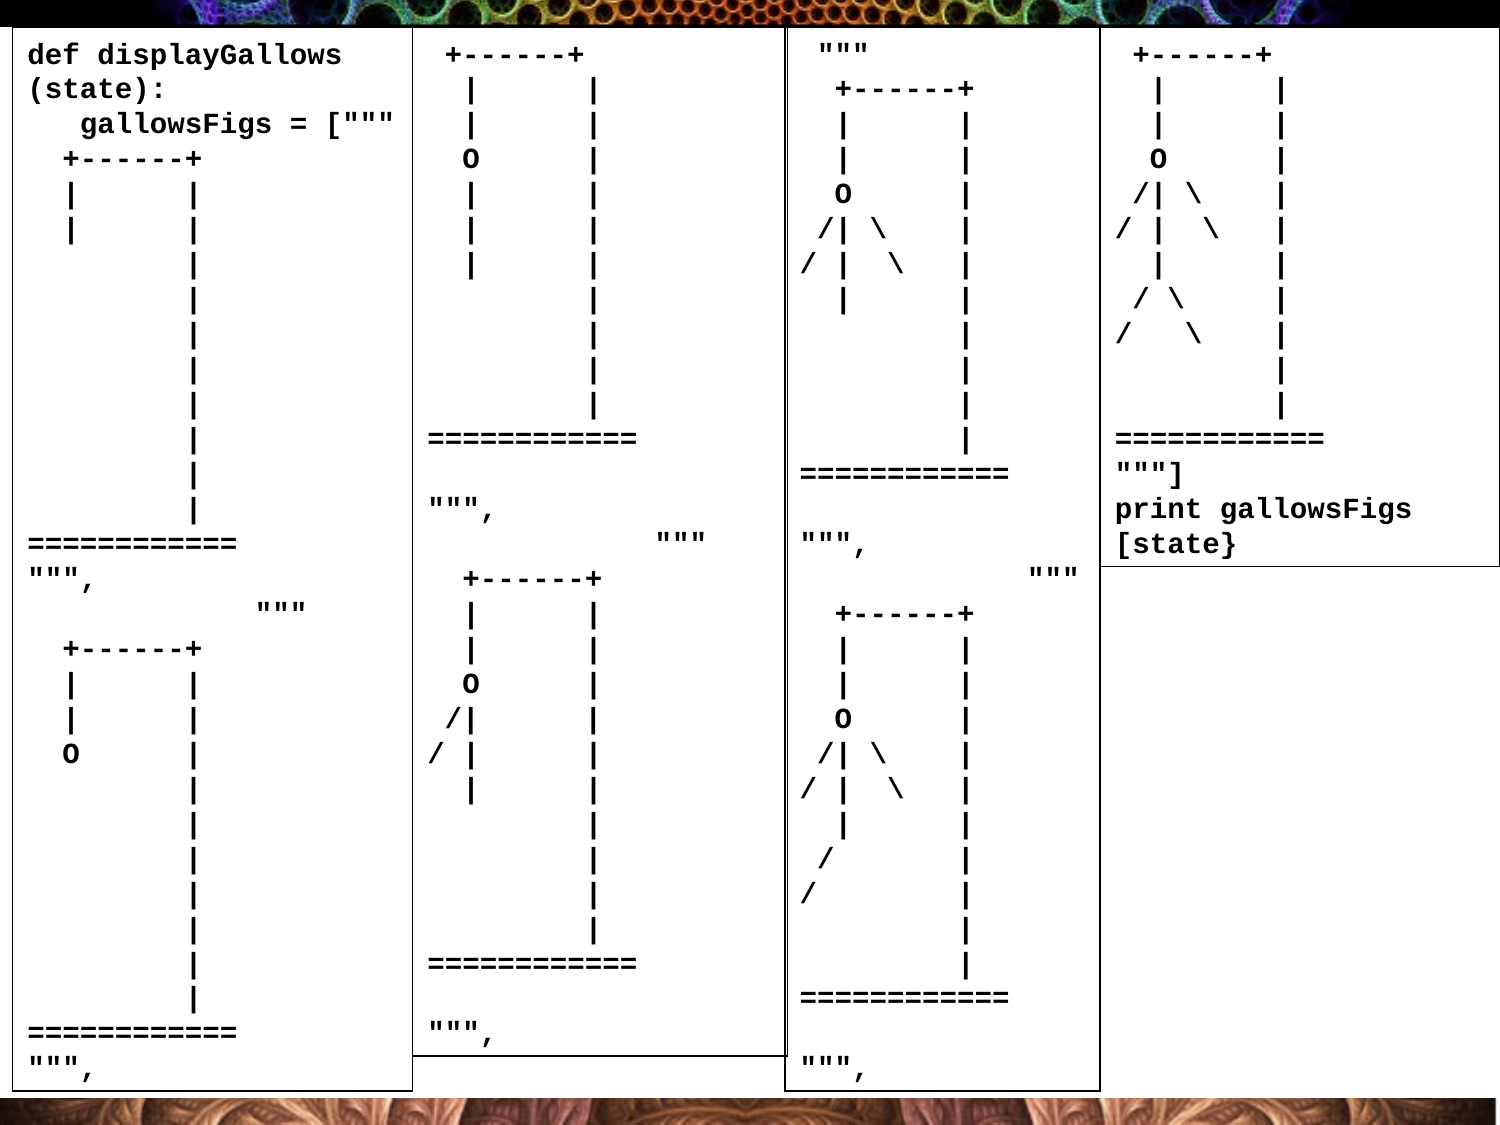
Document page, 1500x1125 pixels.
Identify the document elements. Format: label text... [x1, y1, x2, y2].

text_box +------+ | | | | O | /| \ | / | \ | | | / \ | / \ | | | ============ """] print gallowsFigs [state} [1100, 27, 1500, 567]
text_box """ +------+ | | | | O | /| \ | / | \ | | | | | | | ============ """, """ +------+ | | | | O | /| \ | / | \ | | | / | / | | | ============ """, [784, 27, 1100, 1092]
picture [0, 1098, 1500, 1125]
picture [0, 0, 1500, 27]
text_box +------+ | | | | O | | | | | | | | | | | ============ """, """ +------+ | | | | O | /| | / | | | | | | | | ============ """, [412, 27, 784, 1057]
text_box def displayGallows (state): gallowsFigs = [""" +------+ | | | | | | | | | | | | ============ """, """ +------+ | | | | O | | | | | | | | ============ """, [12, 27, 413, 1092]
